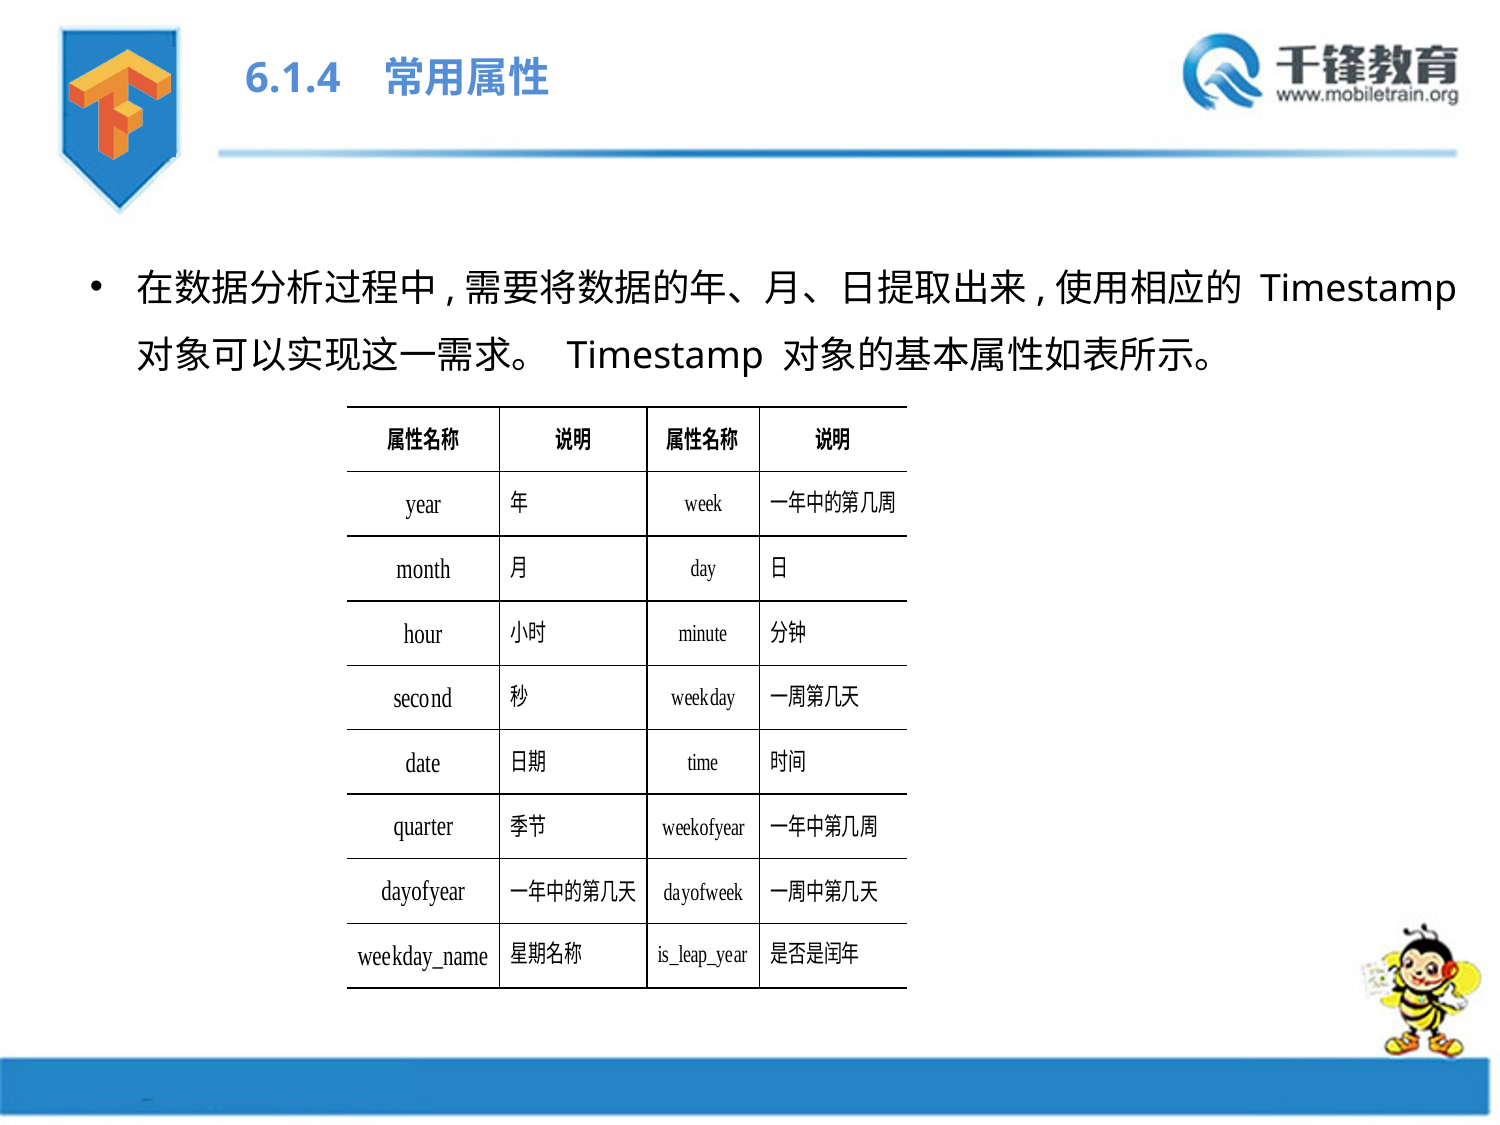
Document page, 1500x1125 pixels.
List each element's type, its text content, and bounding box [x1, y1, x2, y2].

text_box 在数据分析过程中,需要将数据的年、月、日提取出来,使用相应的 Timestamp 对象可以实现这一需求。 Timestamp 对象的基本属性如表所示。 [0, 233, 1496, 384]
text_box 6.1.4 常用属性 [230, 29, 1069, 122]
picture [0, 0, 1500, 1125]
